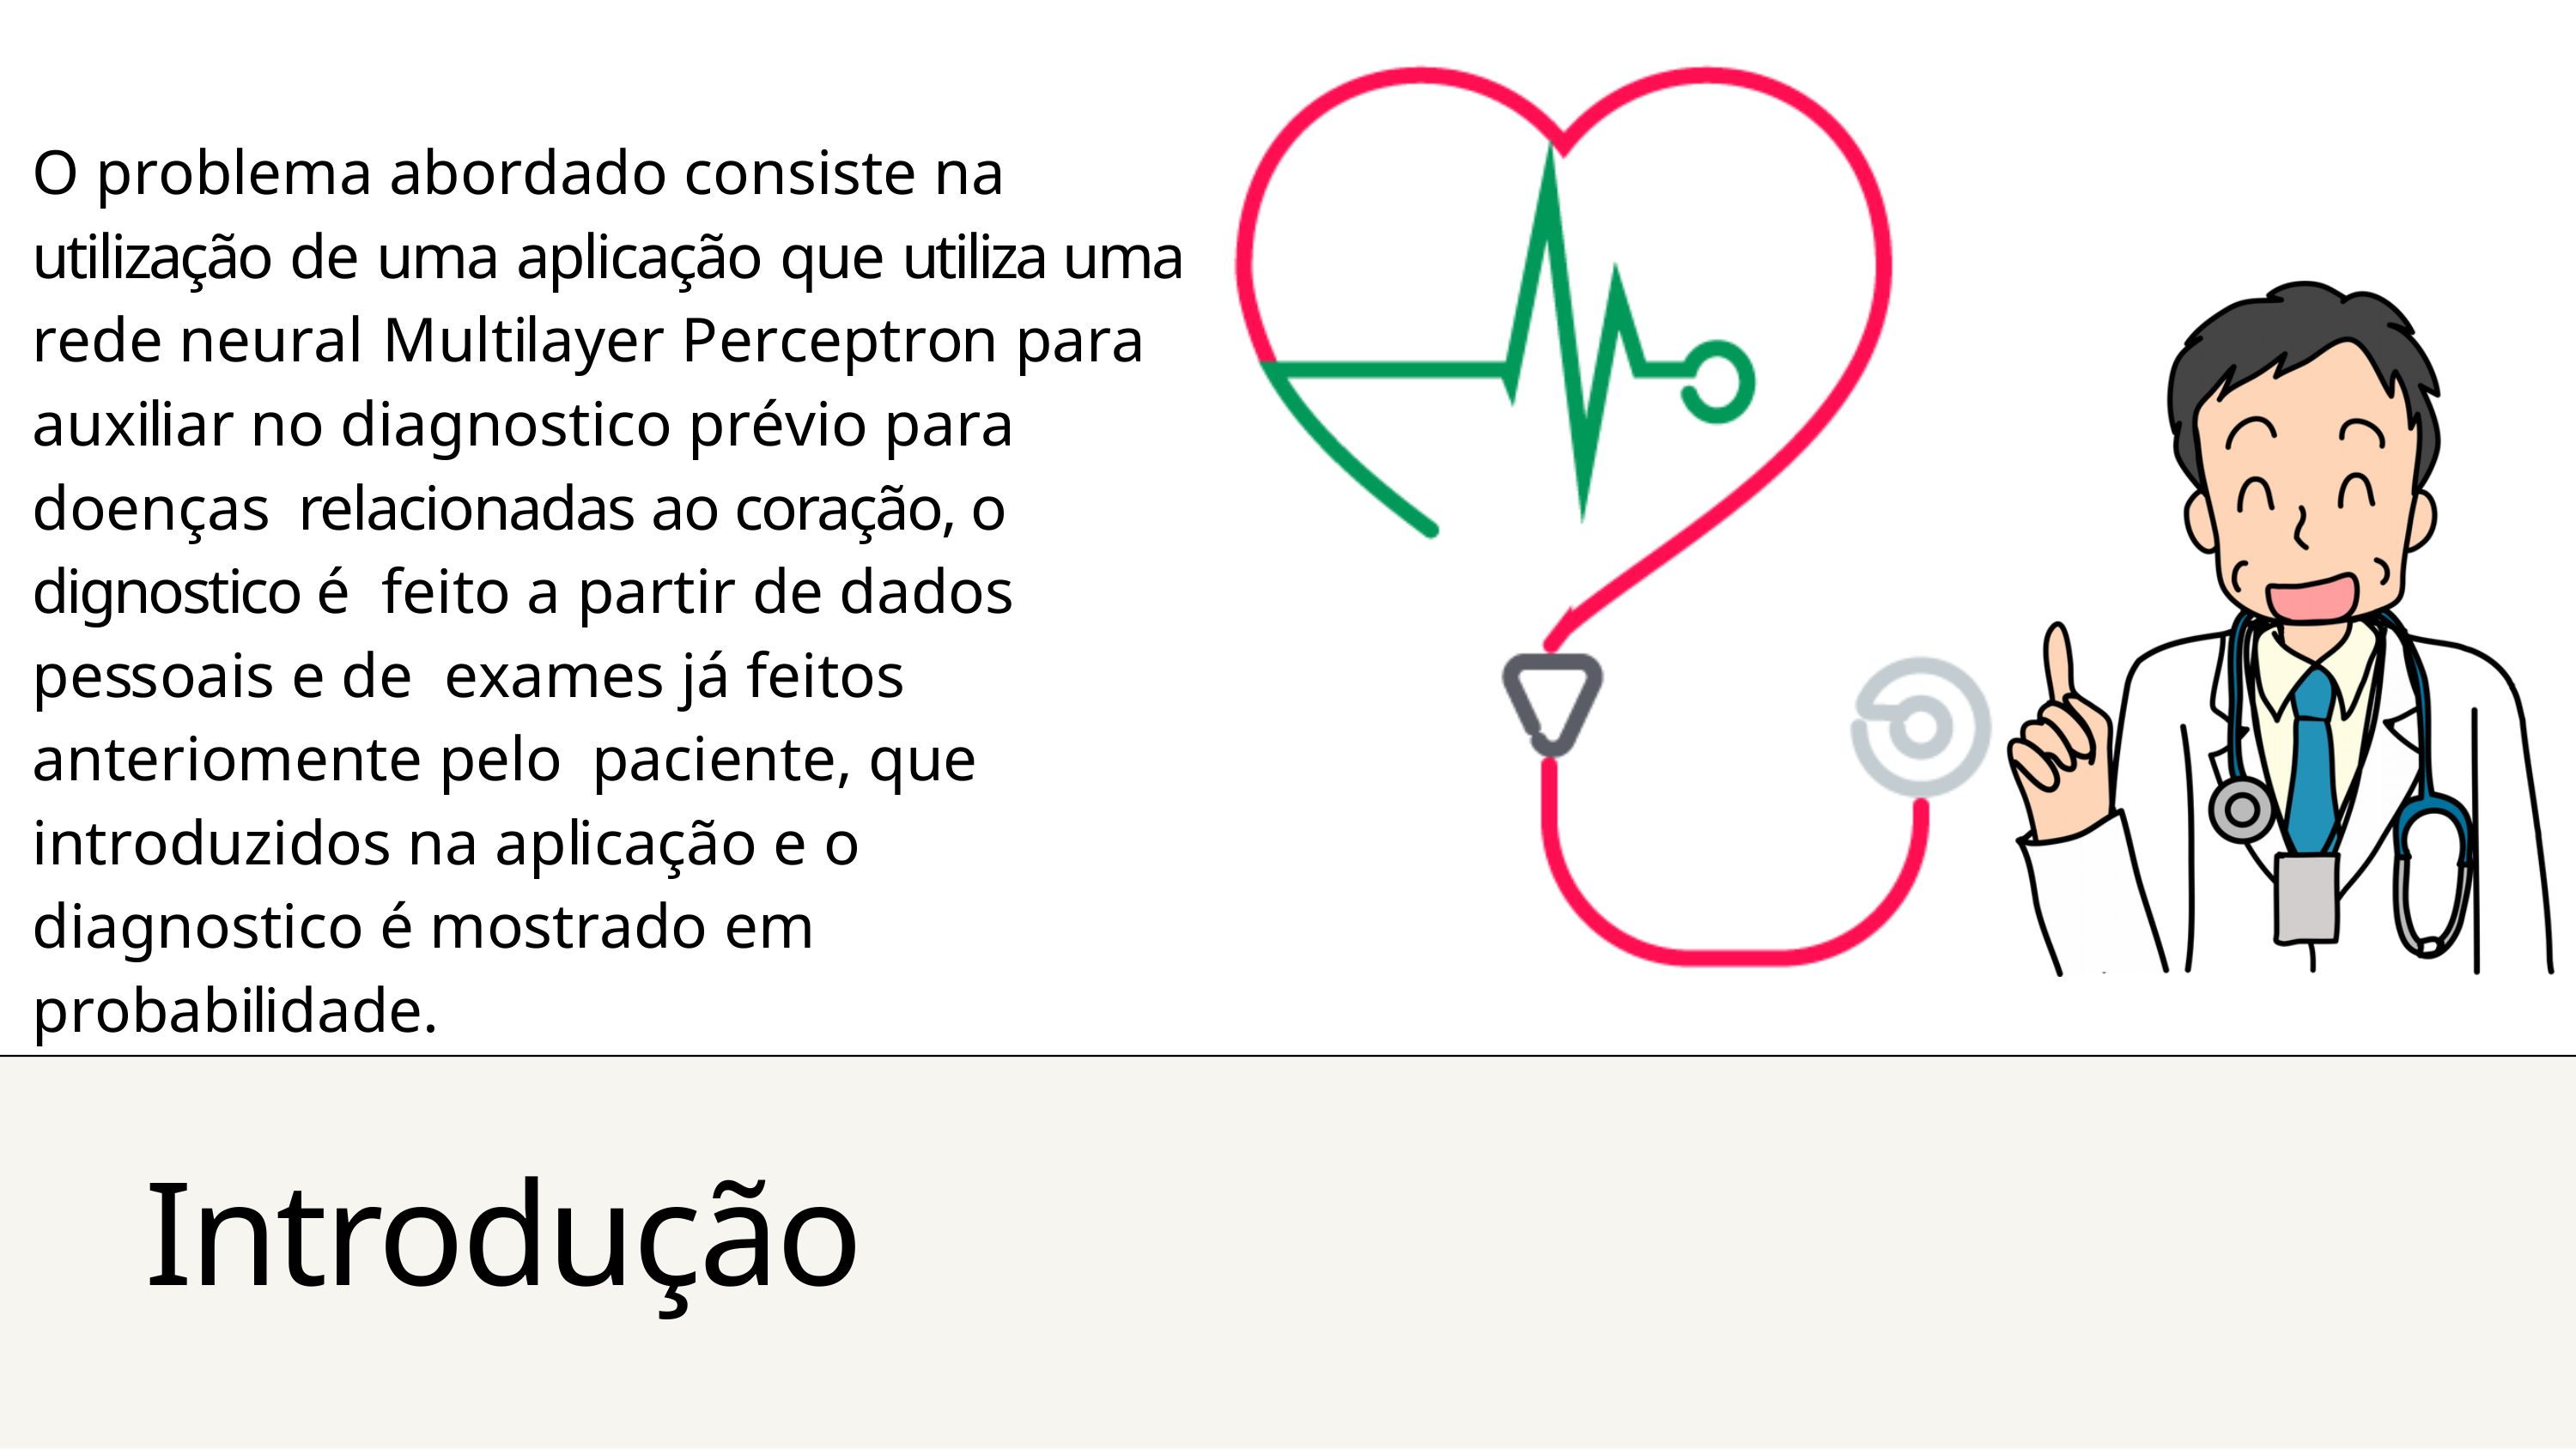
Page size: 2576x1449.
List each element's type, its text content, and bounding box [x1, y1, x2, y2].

picture [1224, 47, 2555, 978]
text_box Introdução [143, 1141, 870, 1315]
text_box O problema abordado consiste na utilização de uma aplicação que utiliza uma rede neural Multilayer Perceptron para auxiliar no diagnostico prévio para doenças relacionadas ao coração, o dignostico é feito a partir de dados pessoais e de exames já feitos anteriomente pelo paciente, que introduzidos na aplicação e o diagnostico é mostrado em probabilidade. [30, 120, 1218, 1045]
